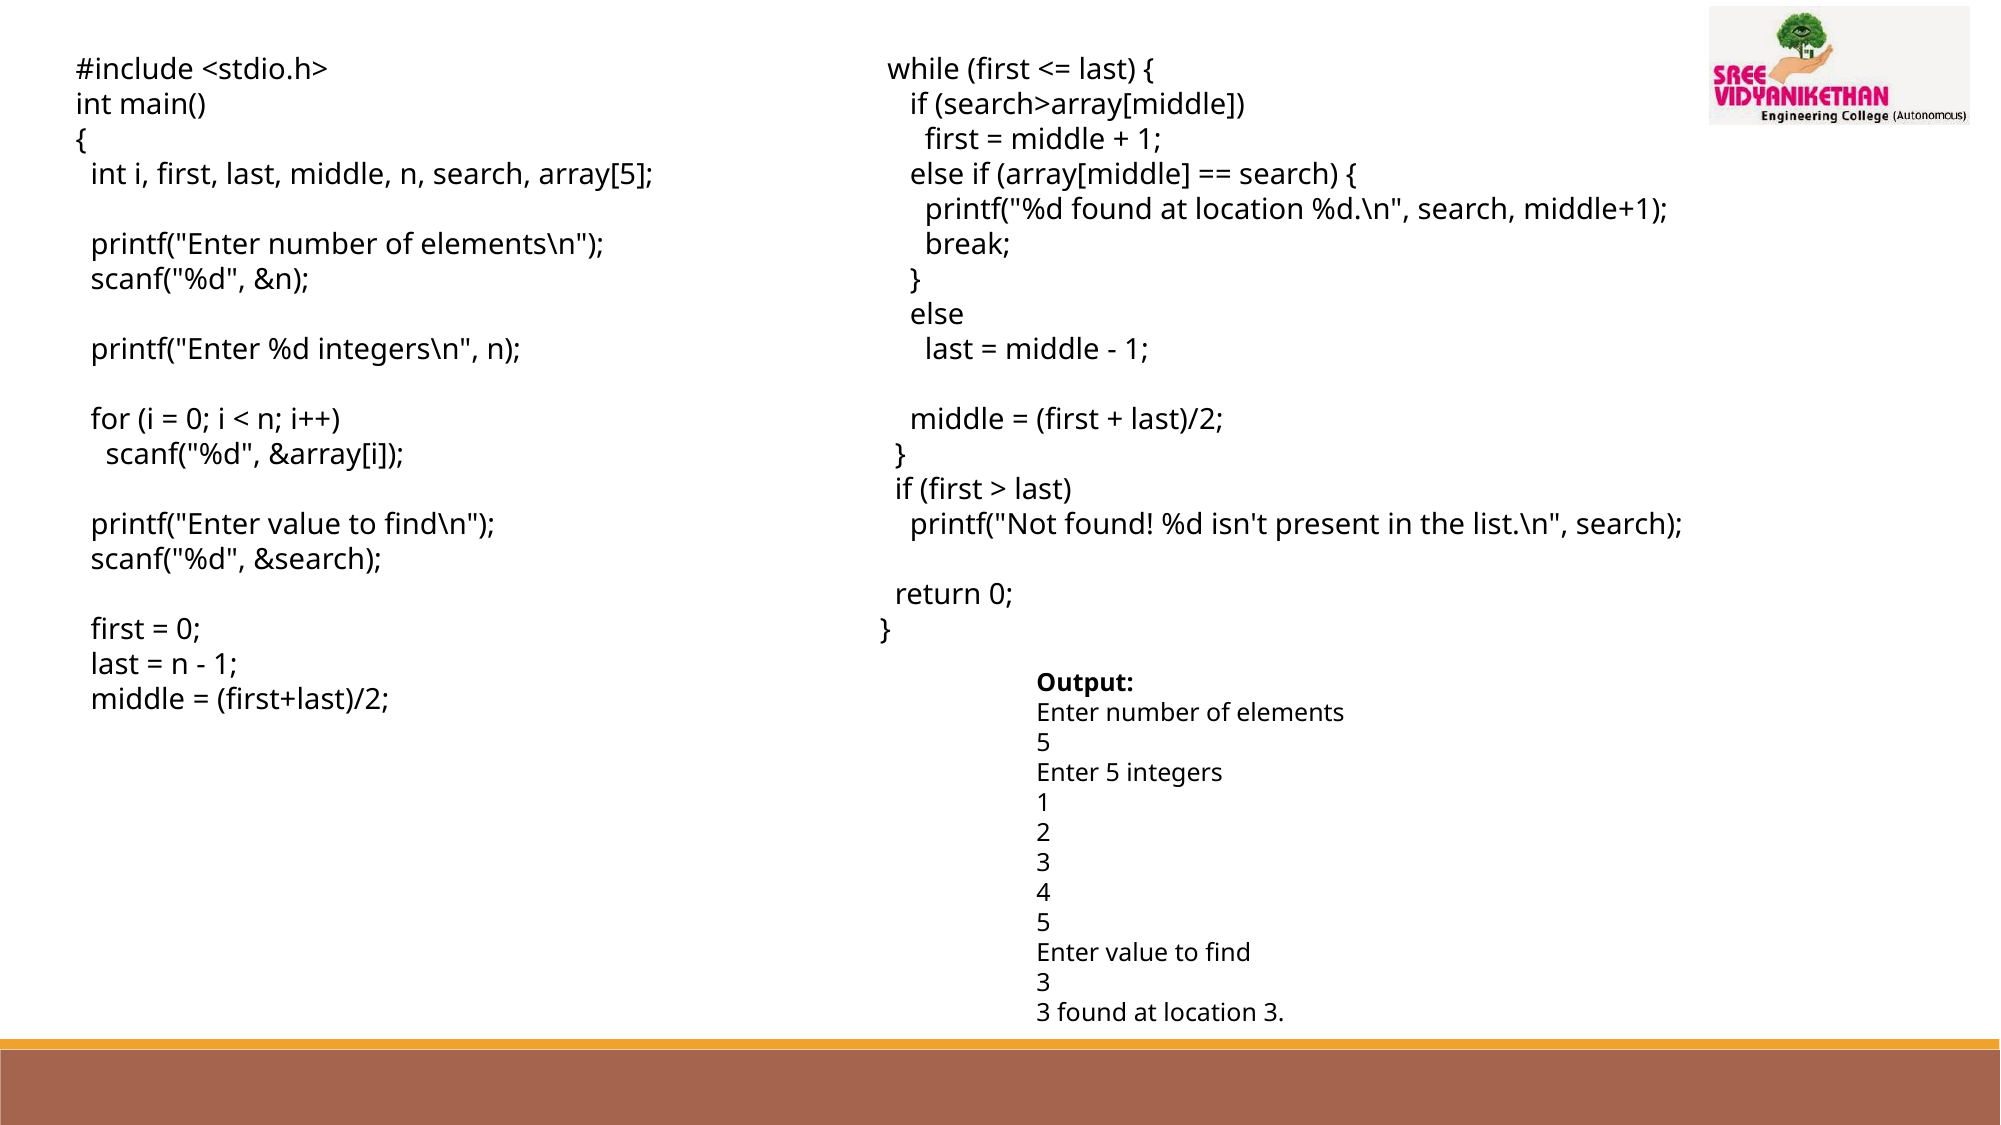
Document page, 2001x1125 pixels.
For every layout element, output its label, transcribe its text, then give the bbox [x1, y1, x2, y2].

text_box while (first <= last) { if (search>array[middle]) first = middle + 1; else if (array[middle] == search) { printf("%d found at location %d.\n", search, middle+1); break; } else last = middle - 1; middle = (first + last)/2; } if (first > last) printf("Not found! %d isn't present in the list.\n", search); return 0; } [865, 43, 1866, 653]
text_box Output: Enter number of elements 5 Enter 5 integers 1 2 3 4 5 Enter value to find 3 3 found at location 3. [1021, 659, 2000, 1034]
text_box #include <stdio.h> int main() { int i, first, last, middle, n, search, array[5]; printf("Enter number of elements\n"); scanf("%d", &n); printf("Enter %d integers\n", n); for (i = 0; i < n; i++) scanf("%d", &array[i]); printf("Enter value to find\n"); scanf("%d", &search); first = 0; last = n - 1; middle = (first+last)/2; [60, 43, 1061, 793]
picture [1709, 6, 1970, 125]
